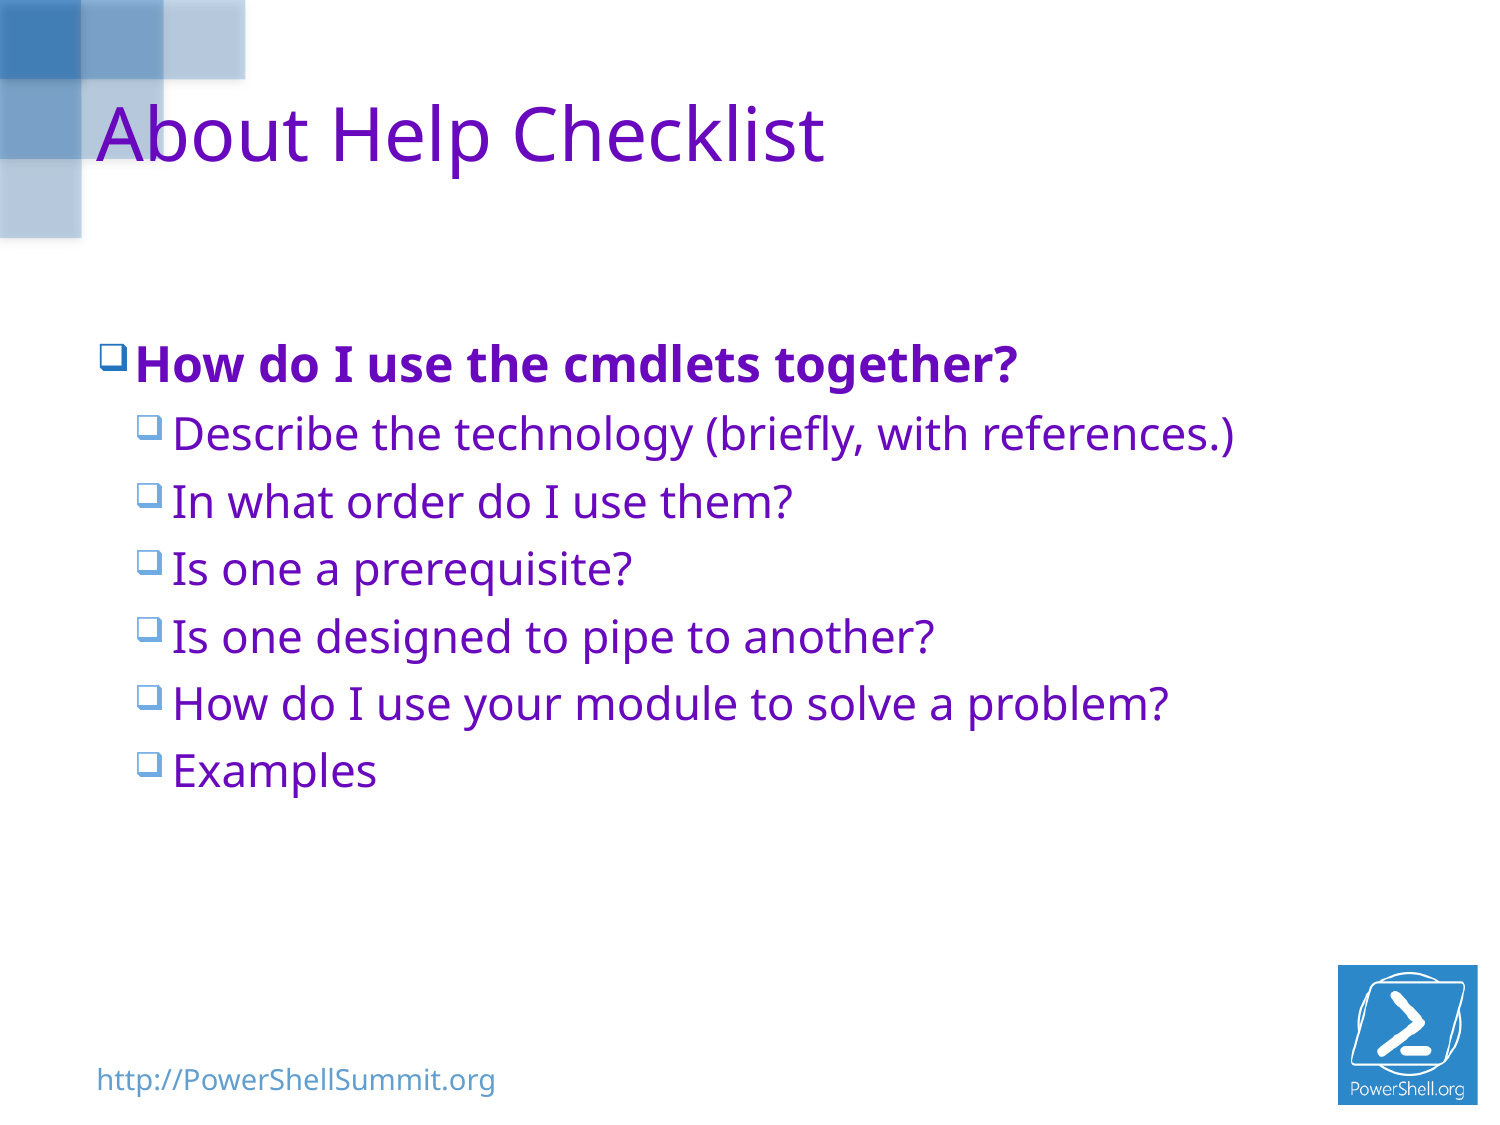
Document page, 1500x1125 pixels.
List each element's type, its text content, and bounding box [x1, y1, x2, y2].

picture [1338, 965, 1478, 1105]
title About Help Checklist [81, 79, 1322, 263]
list How do I use the cmdlets together? Describe the technology (briefly, with references.) In what order do I use them? Is one a prerequisite? Is one designed to pipe to another? How do I use your module to solve a problem? Examples [81, 324, 1322, 1005]
